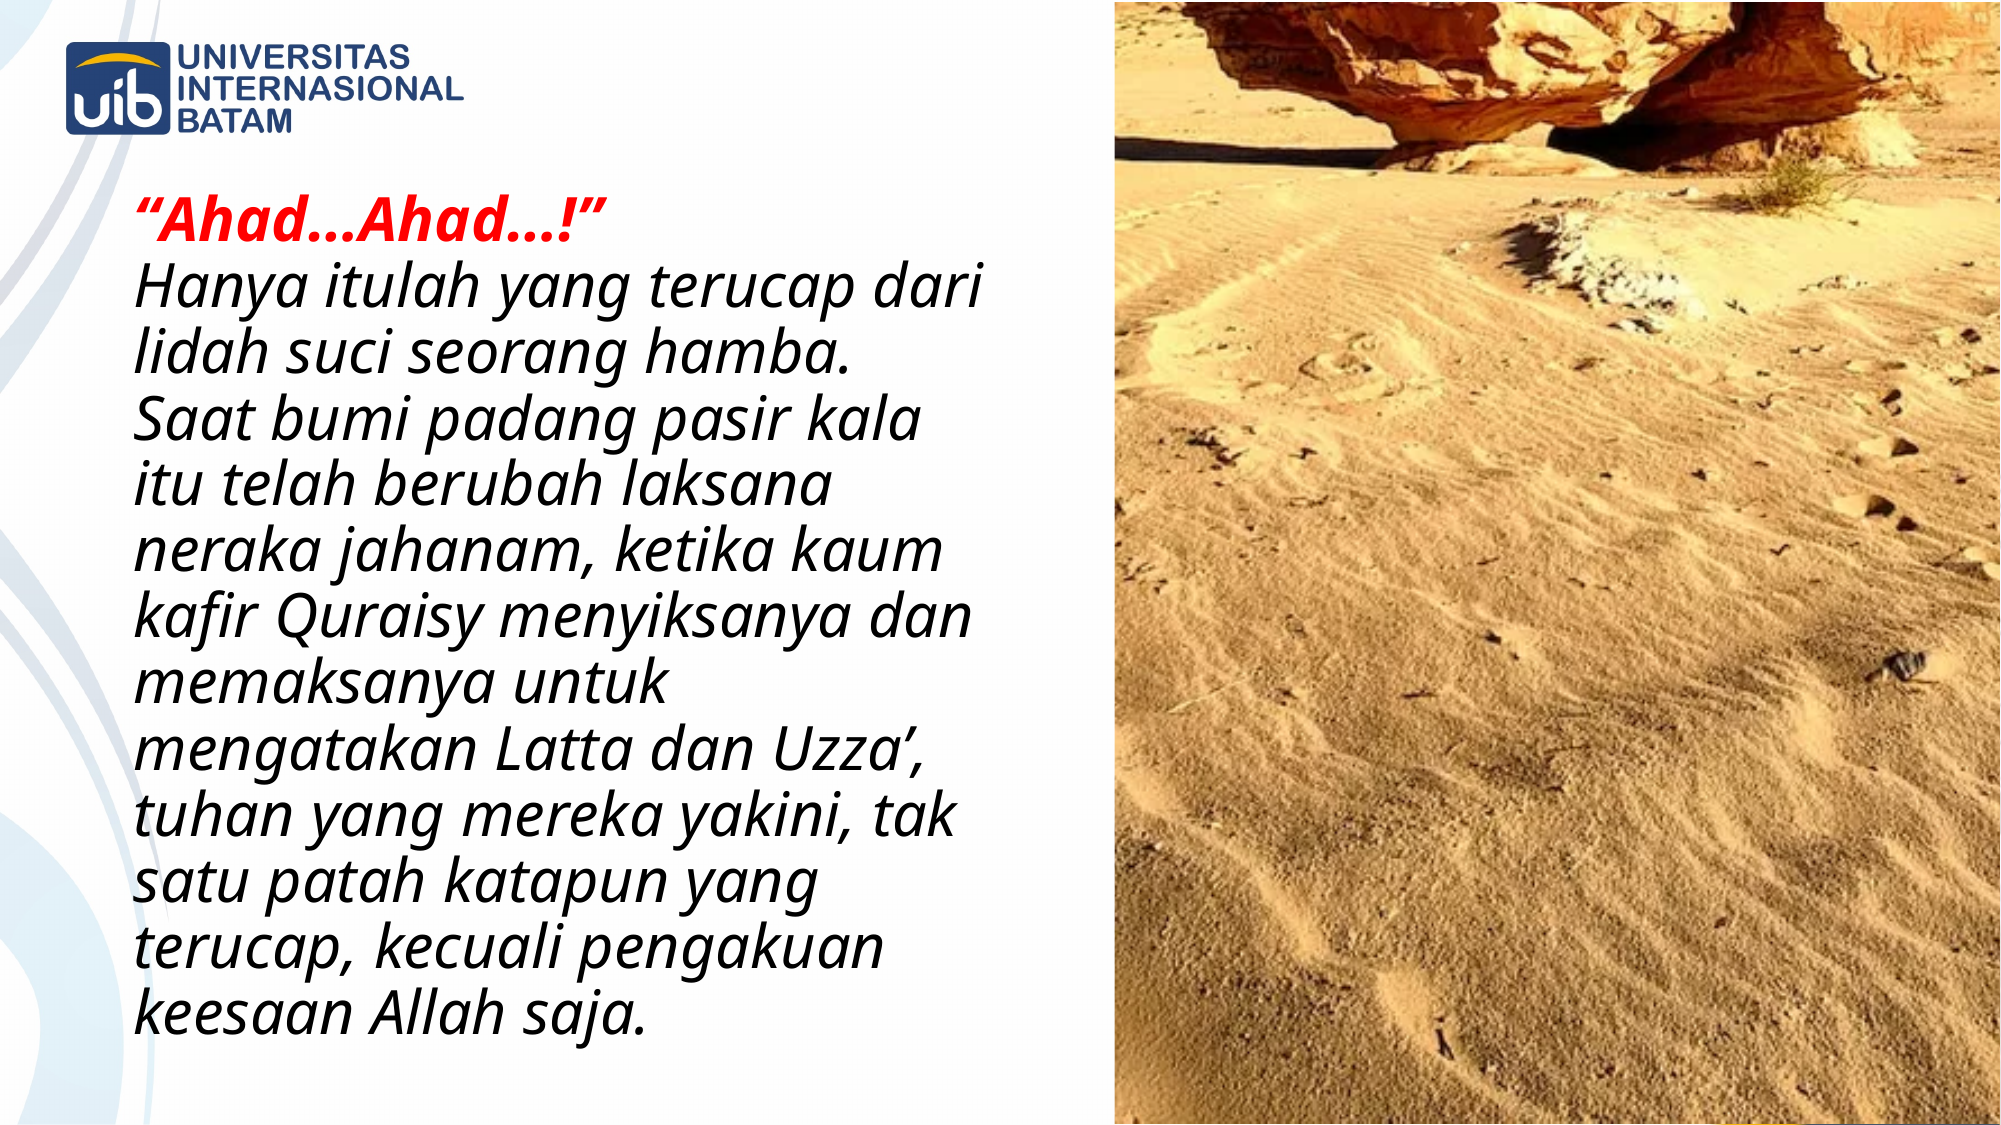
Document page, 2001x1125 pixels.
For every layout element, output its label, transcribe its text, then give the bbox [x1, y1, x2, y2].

picture [0, 0, 2001, 1125]
title “Ahad…Ahad…!” Hanya itulah yang terucap dari lidah suci seorang hamba. Saat bumi padang pasir kala itu telah berubah laksana neraka jahanam, ketika kaum kafir Quraisy menyiksanya dan memaksanya untuk mengatakan Latta dan Uzza’, tuhan yang mereka yakini, tak satu patah katapun yang terucap, kecuali pengakuan keesaan Allah saja. [118, 154, 1005, 1082]
